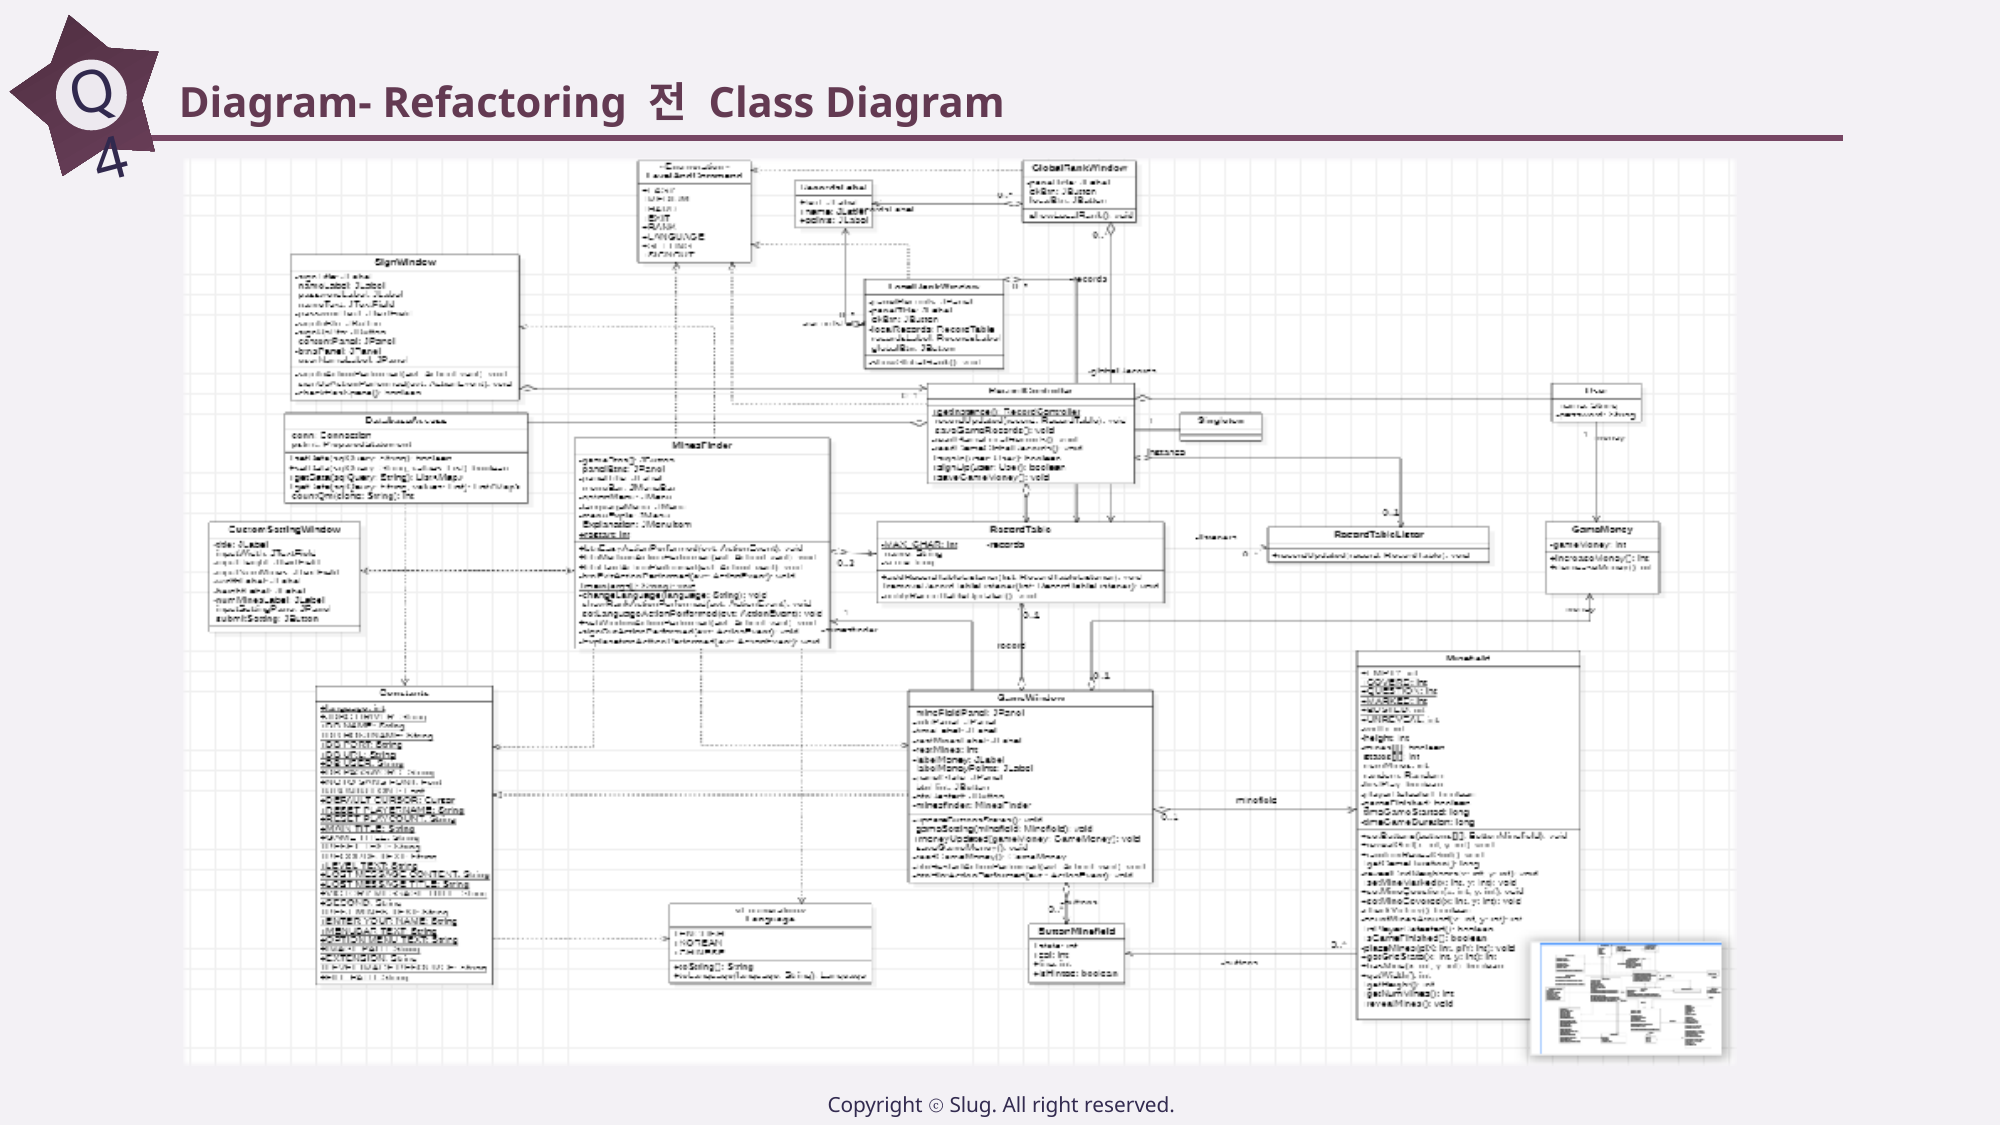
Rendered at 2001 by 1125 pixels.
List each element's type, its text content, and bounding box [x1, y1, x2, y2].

text_box Diagram- Refactoring 전 Class Diagram [166, 33, 1903, 133]
picture [183, 158, 1737, 1066]
text_box Copyright ⓒ Slug. All right reserved. [735, 1084, 1268, 1124]
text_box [11, 12, 166, 167]
